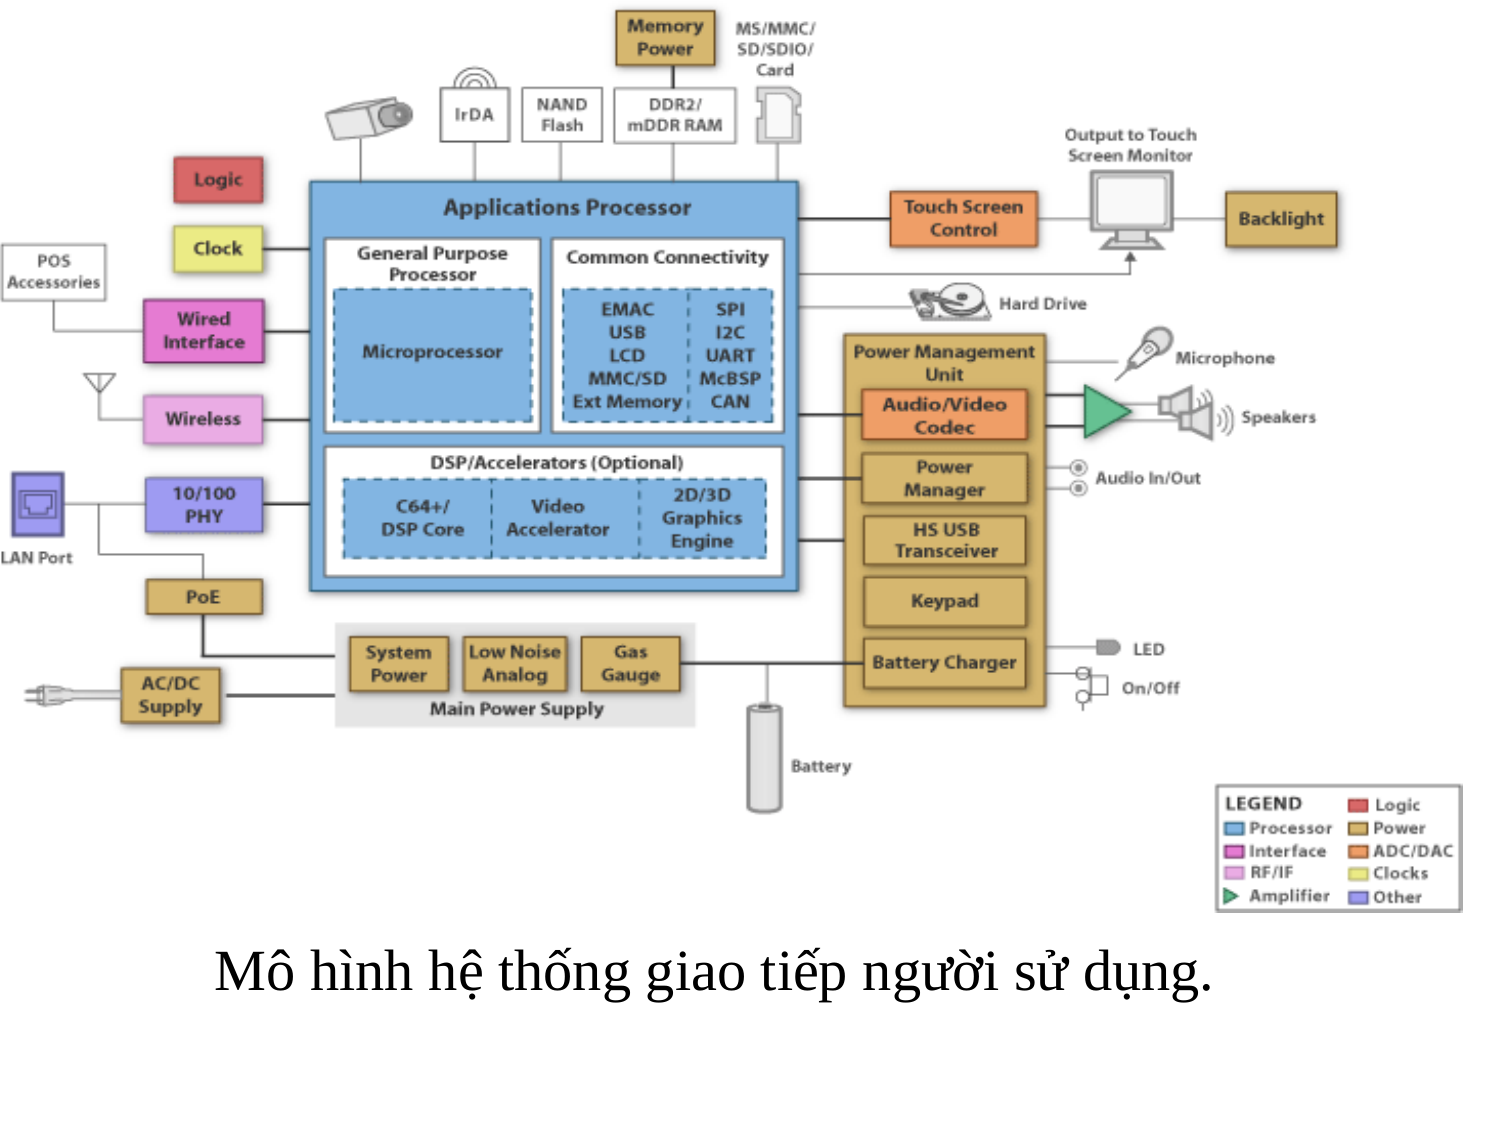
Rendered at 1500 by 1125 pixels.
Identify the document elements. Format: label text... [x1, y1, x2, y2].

text_box Mô hình hệ thống giao tiếp người sử dụng. [199, 924, 1325, 1010]
picture [0, 0, 1463, 913]
